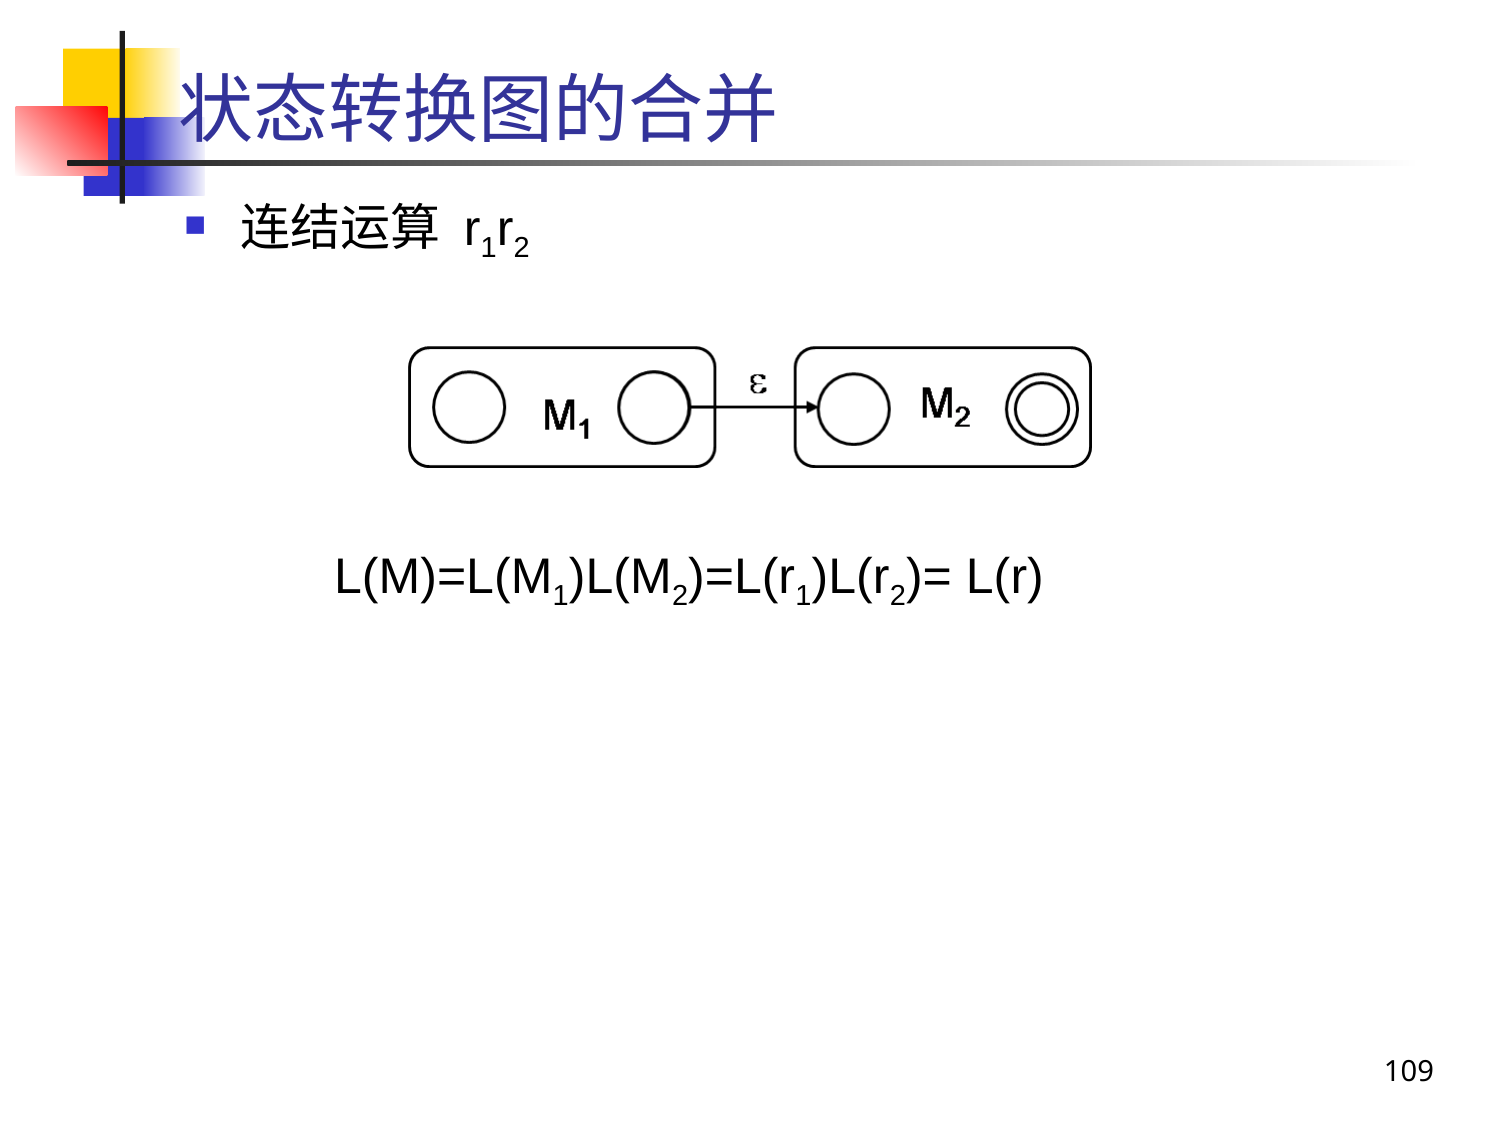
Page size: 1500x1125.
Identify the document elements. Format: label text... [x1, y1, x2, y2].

title 状态转换图的合并 [163, 33, 1443, 160]
picture [407, 338, 1093, 469]
slide_number 109 [1136, 1023, 1450, 1100]
list 连结运算 r1r2 L(M)=L(M1)L(M2)=L(r1)L(r2)= L(r) [168, 187, 1445, 1012]
